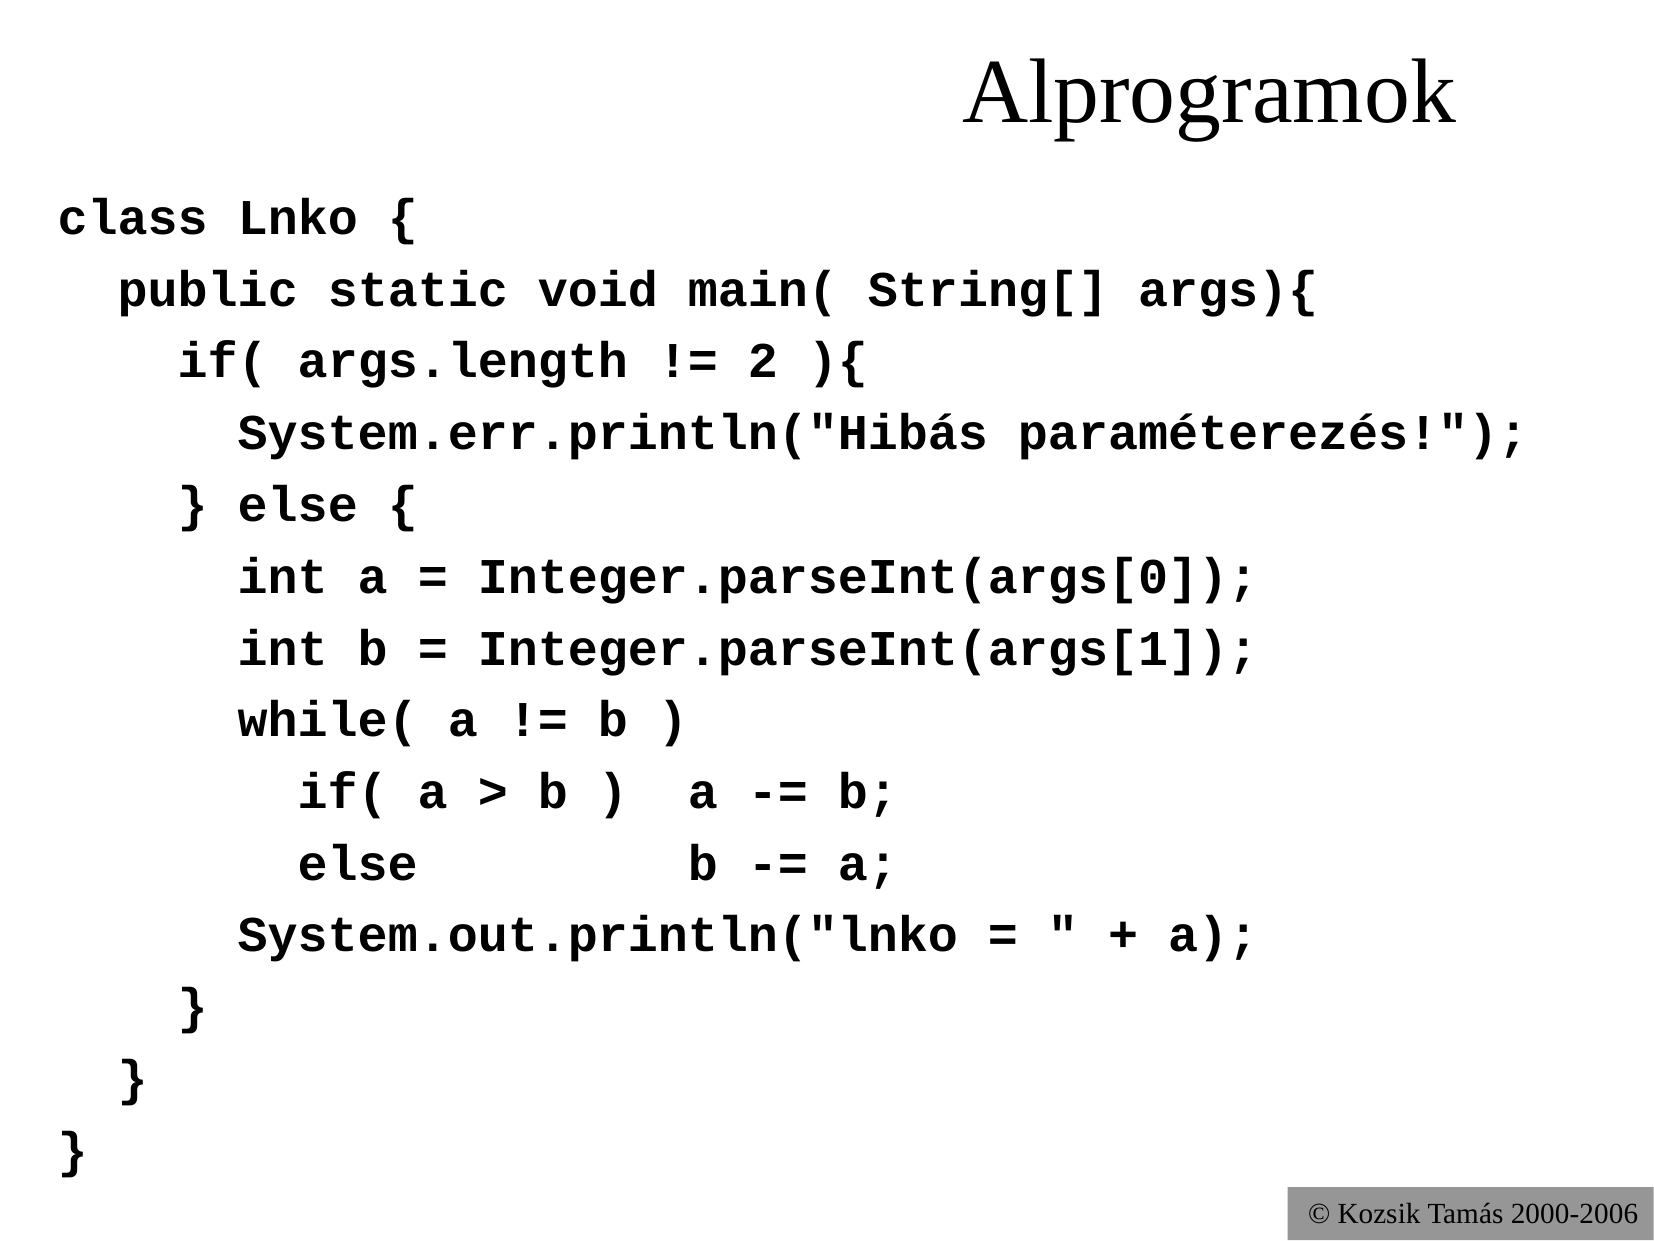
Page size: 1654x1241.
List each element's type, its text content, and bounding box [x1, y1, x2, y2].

footer © Kozsik Tamás 2000-2006 [1287, 1187, 1654, 1241]
text_box class Lnko { public static void main( String[] args){ if( args.length != 2 ){ System.err.println("Hibás paraméterezés!"); } else { int a = Integer.parseInt(args[0]); int b = Integer.parseInt(args[1]); while( a != b ) if( a > b ) a -= b; else b -= a; System.out.println("lnko = " + a); } } } [42, 176, 1628, 1185]
text_box Alprogramok [765, 30, 1654, 141]
